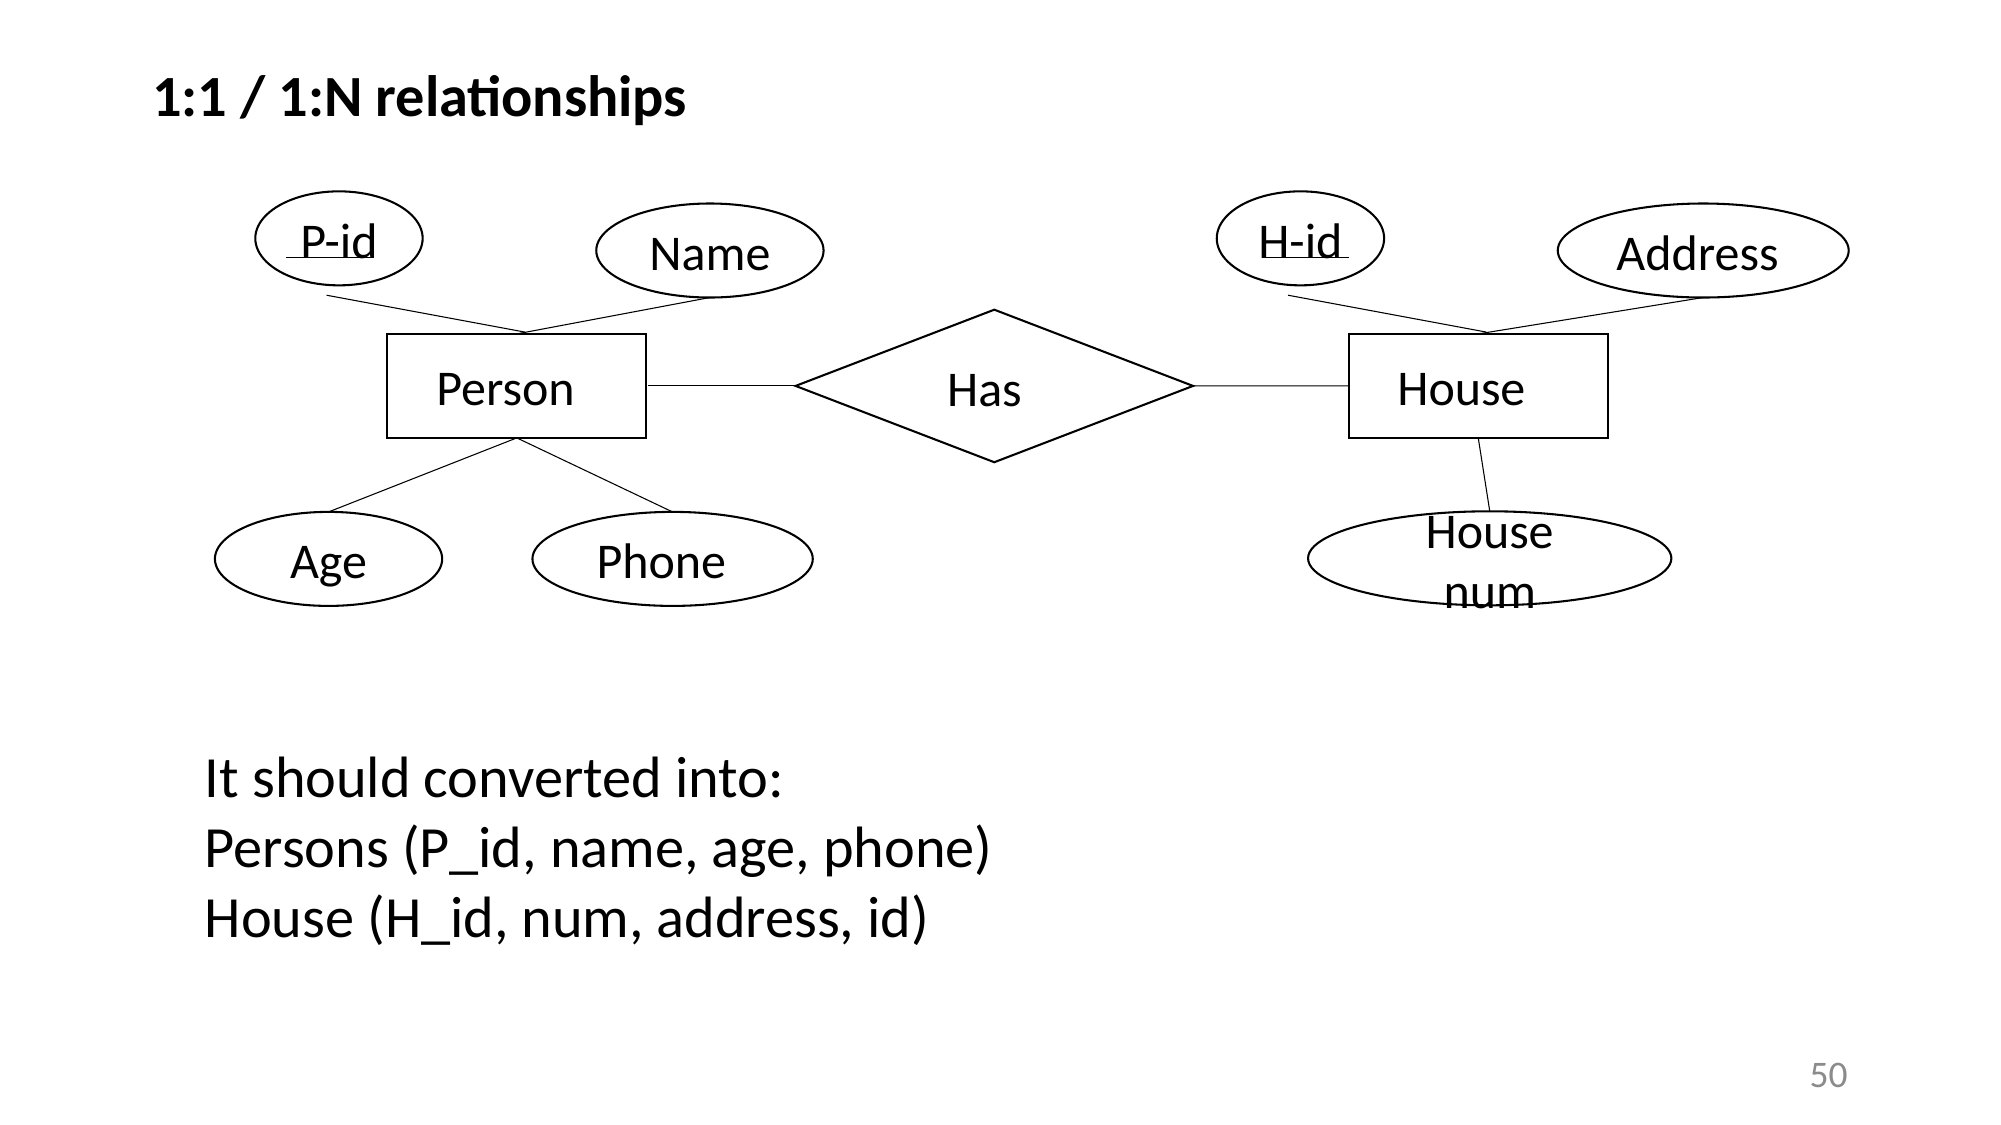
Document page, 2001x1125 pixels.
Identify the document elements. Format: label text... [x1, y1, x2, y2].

list 1:1 / 1:N relationships [137, 58, 1863, 1072]
slide_number 50 [1412, 1042, 1863, 1103]
text_box It should converted into: Persons (P_id, name, age, phone) House (H_id, num, address, id) [190, 731, 1230, 957]
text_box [214, 191, 1849, 606]
